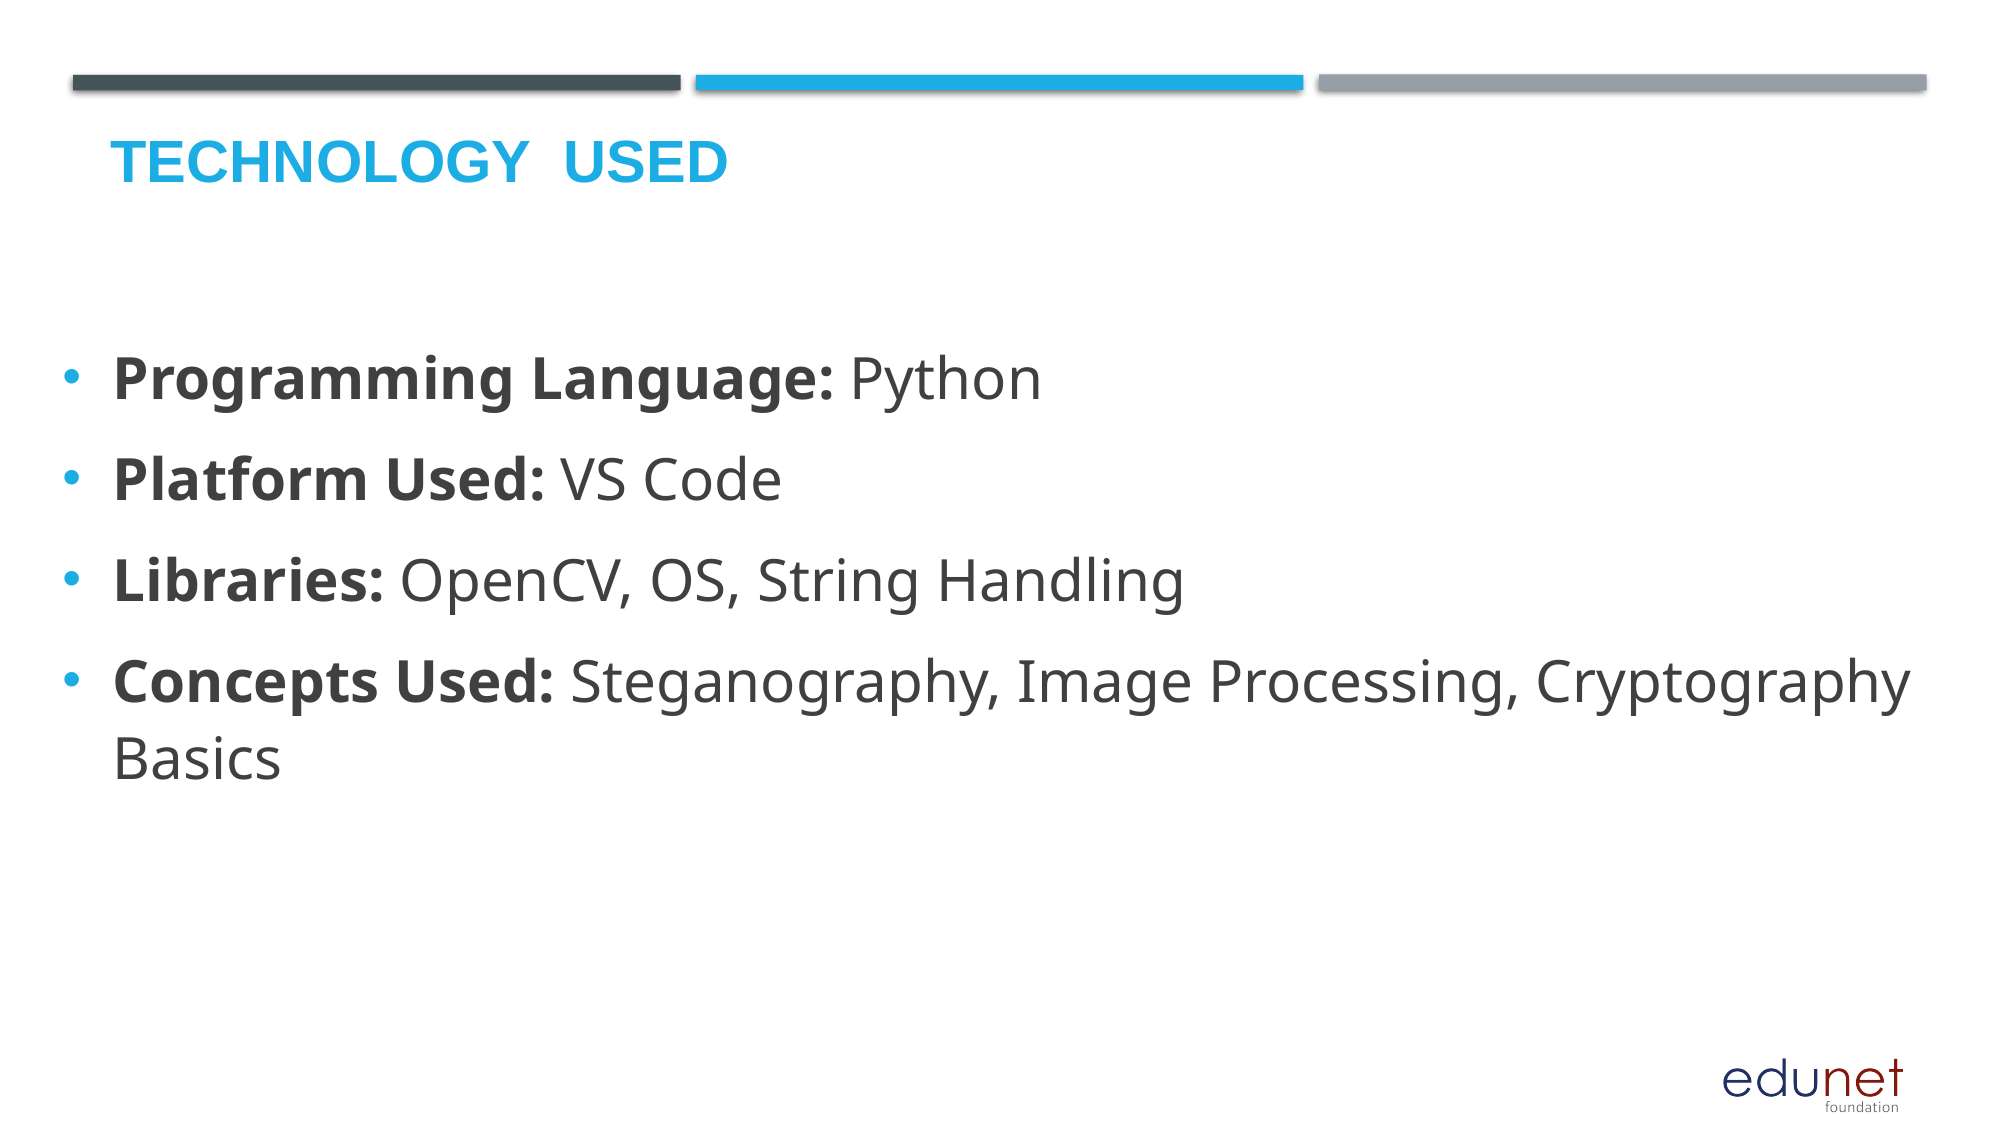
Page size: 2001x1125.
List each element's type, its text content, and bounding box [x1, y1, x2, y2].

list Programming Language: Python Platform Used: VS Code Libraries: OpenCV, OS, String Handling Concepts Used: Steganography, Image Processing, Cryptography Basics [47, 339, 1953, 786]
picture [1719, 1056, 1905, 1116]
title Technology used [95, 115, 1905, 203]
